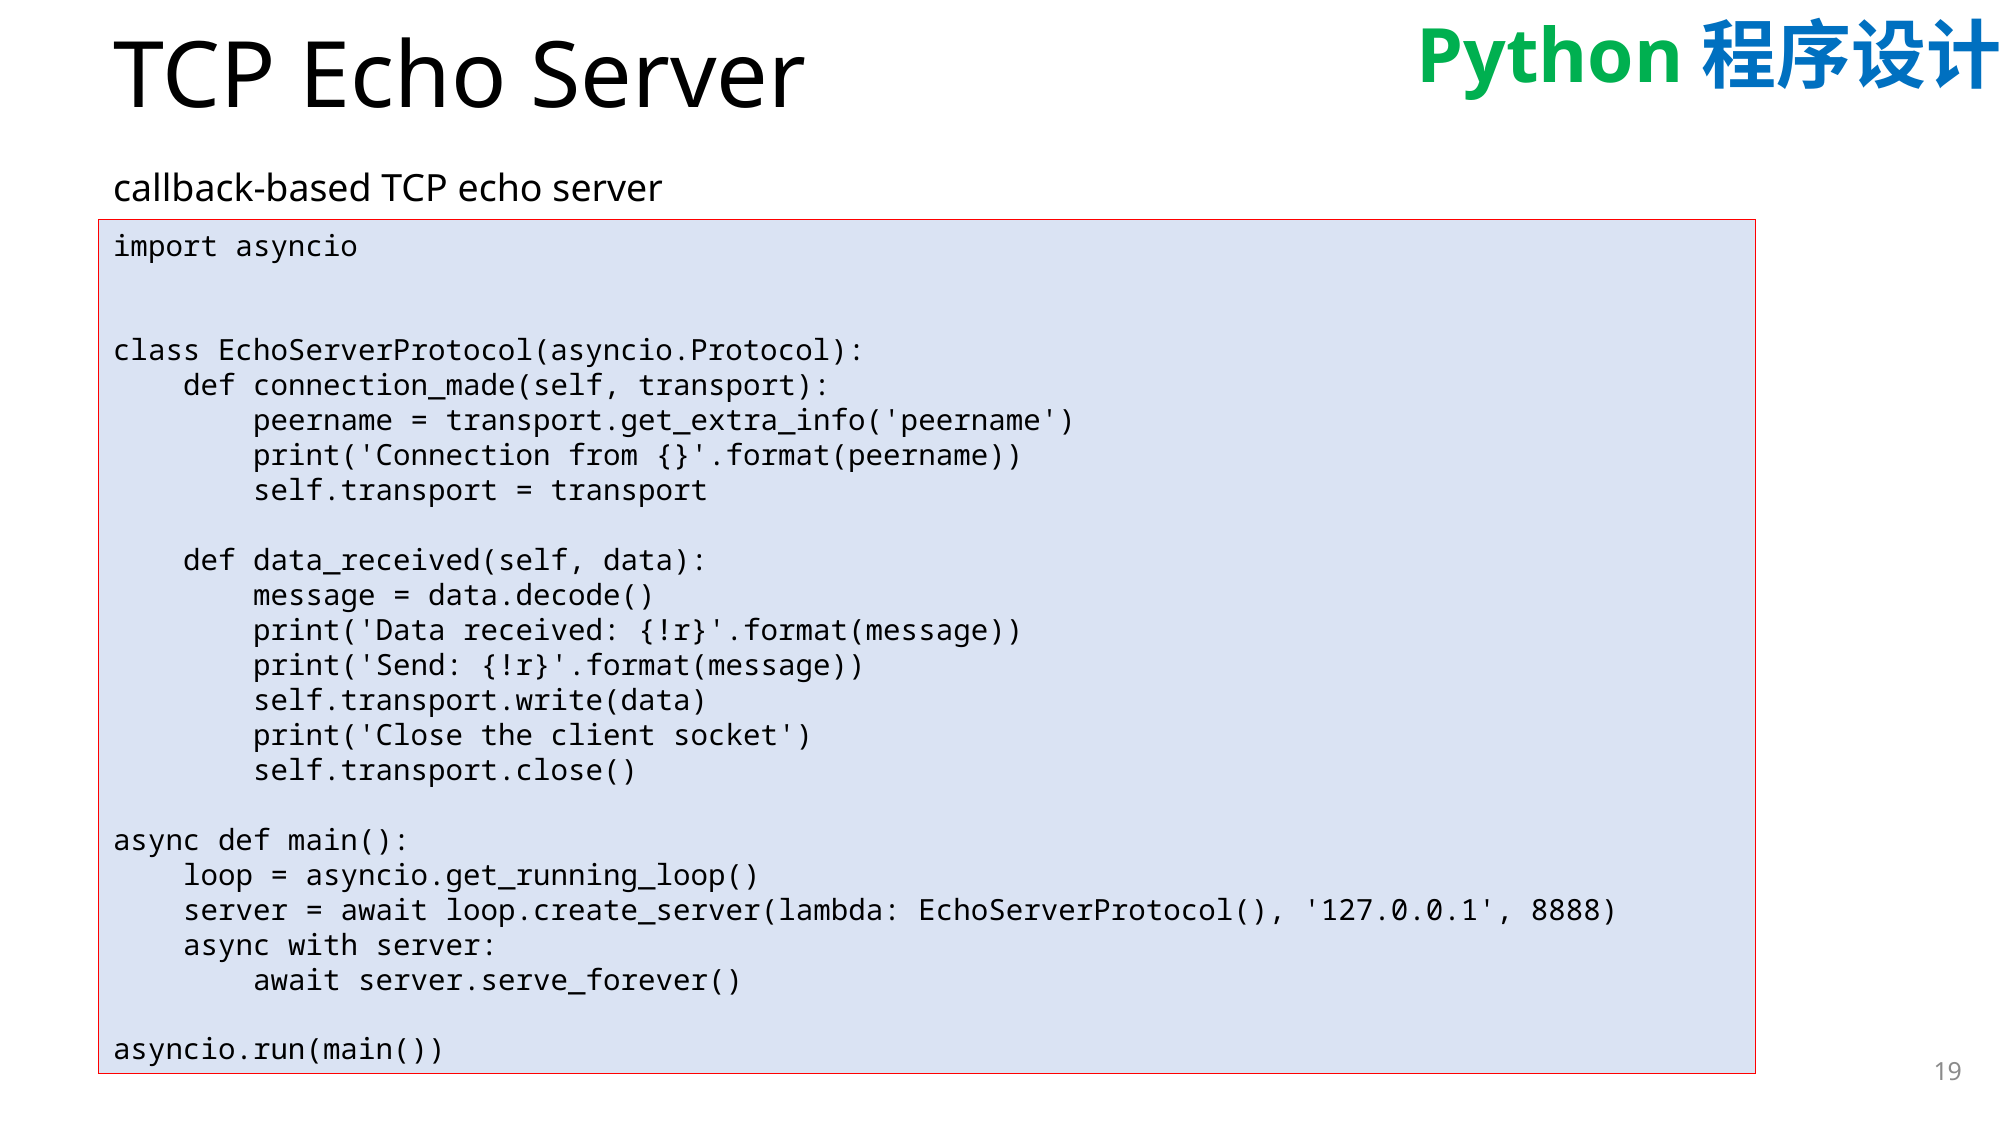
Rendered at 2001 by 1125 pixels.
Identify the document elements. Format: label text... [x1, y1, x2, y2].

text_box callback-based TCP echo server [98, 156, 1914, 217]
text_box import asyncio class EchoServerProtocol(asyncio.Protocol): def connection_made(self, transport): peername = transport.get_extra_info('peername') print('Connection from {}'.format(peername)) self.transport = transport def data_received(self, data): message = data.decode() print('Data received: {!r}'.format(message)) print('Send: {!r}'.format(message)) self.transport.write(data) print('Close the client socket') self.transport.close() async def main(): loop = asyncio.get_running_loop() server = await loop.create_server(lambda: EchoServerProtocol(), '127.0.0.1', 8888) async with server: await server.serve_forever() asyncio.run(main()) [98, 219, 1756, 1074]
title TCP Echo Server [98, 0, 1824, 156]
slide_number 19 [1527, 1042, 1978, 1103]
